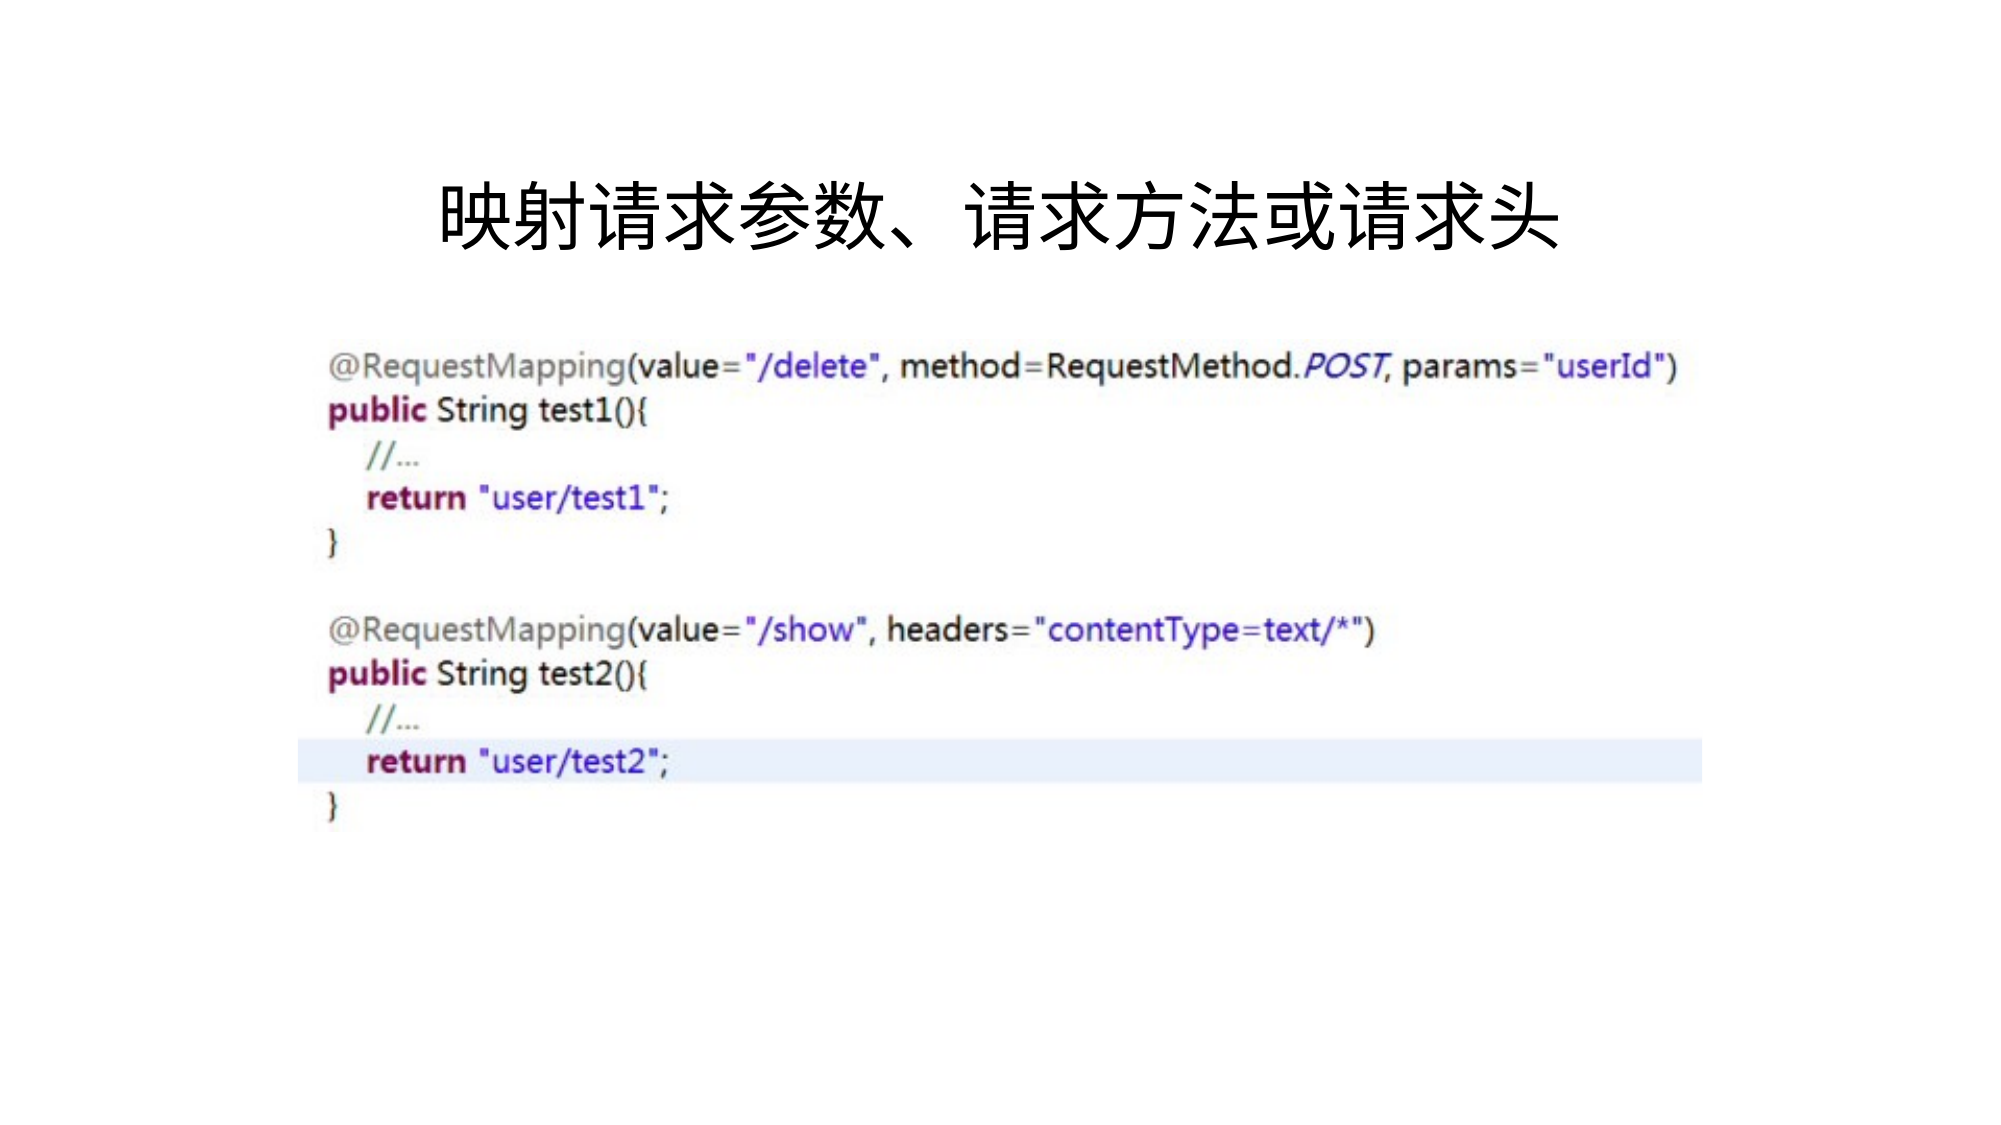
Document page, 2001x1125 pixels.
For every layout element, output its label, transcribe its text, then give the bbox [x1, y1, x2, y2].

text_box [297, 339, 1703, 832]
text_box 映射请求参数、请求方法或请求头 [435, 171, 1830, 260]
